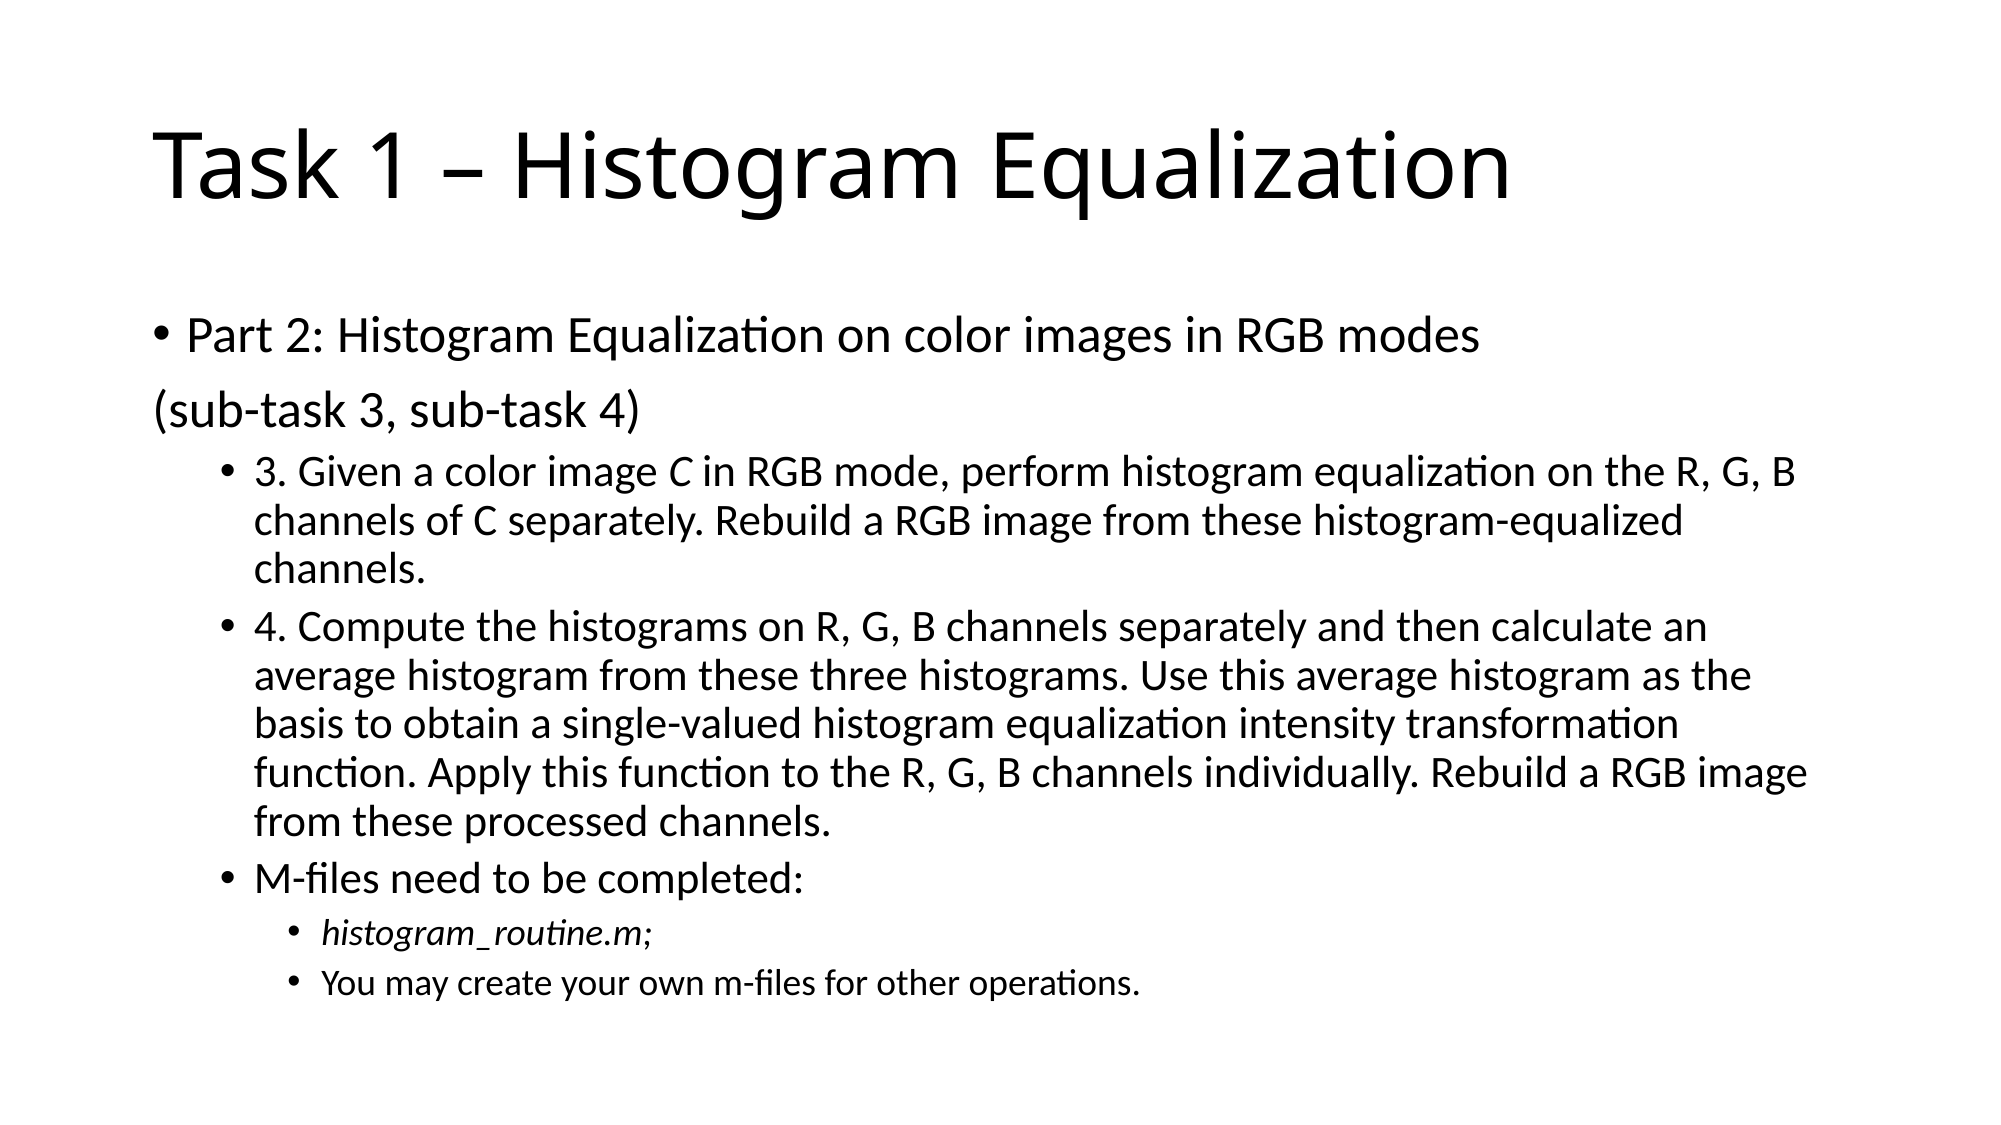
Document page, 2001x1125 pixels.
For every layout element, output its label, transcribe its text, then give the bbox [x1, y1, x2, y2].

list Part 2: Histogram Equalization on color images in RGB modes (sub-task 3, sub-task 4) 3. Given a color image C in RGB mode, perform histogram equalization on the R, G, B channels of C separately. Rebuild a RGB image from these histogram-equalized channels. 4. Compute the histograms on R, G, B channels separately and then calculate an average histogram from these three histograms. Use this average histogram as the basis to obtain a single-valued histogram equalization intensity transformation function. Apply this function to the R, G, B channels individually. Rebuild a RGB image from these processed channels. M-files need to be completed: histogram_routine.m; You may create your own m-files for other operations. [137, 299, 1863, 1014]
title Task 1 – Histogram Equalization [137, 59, 1863, 278]
